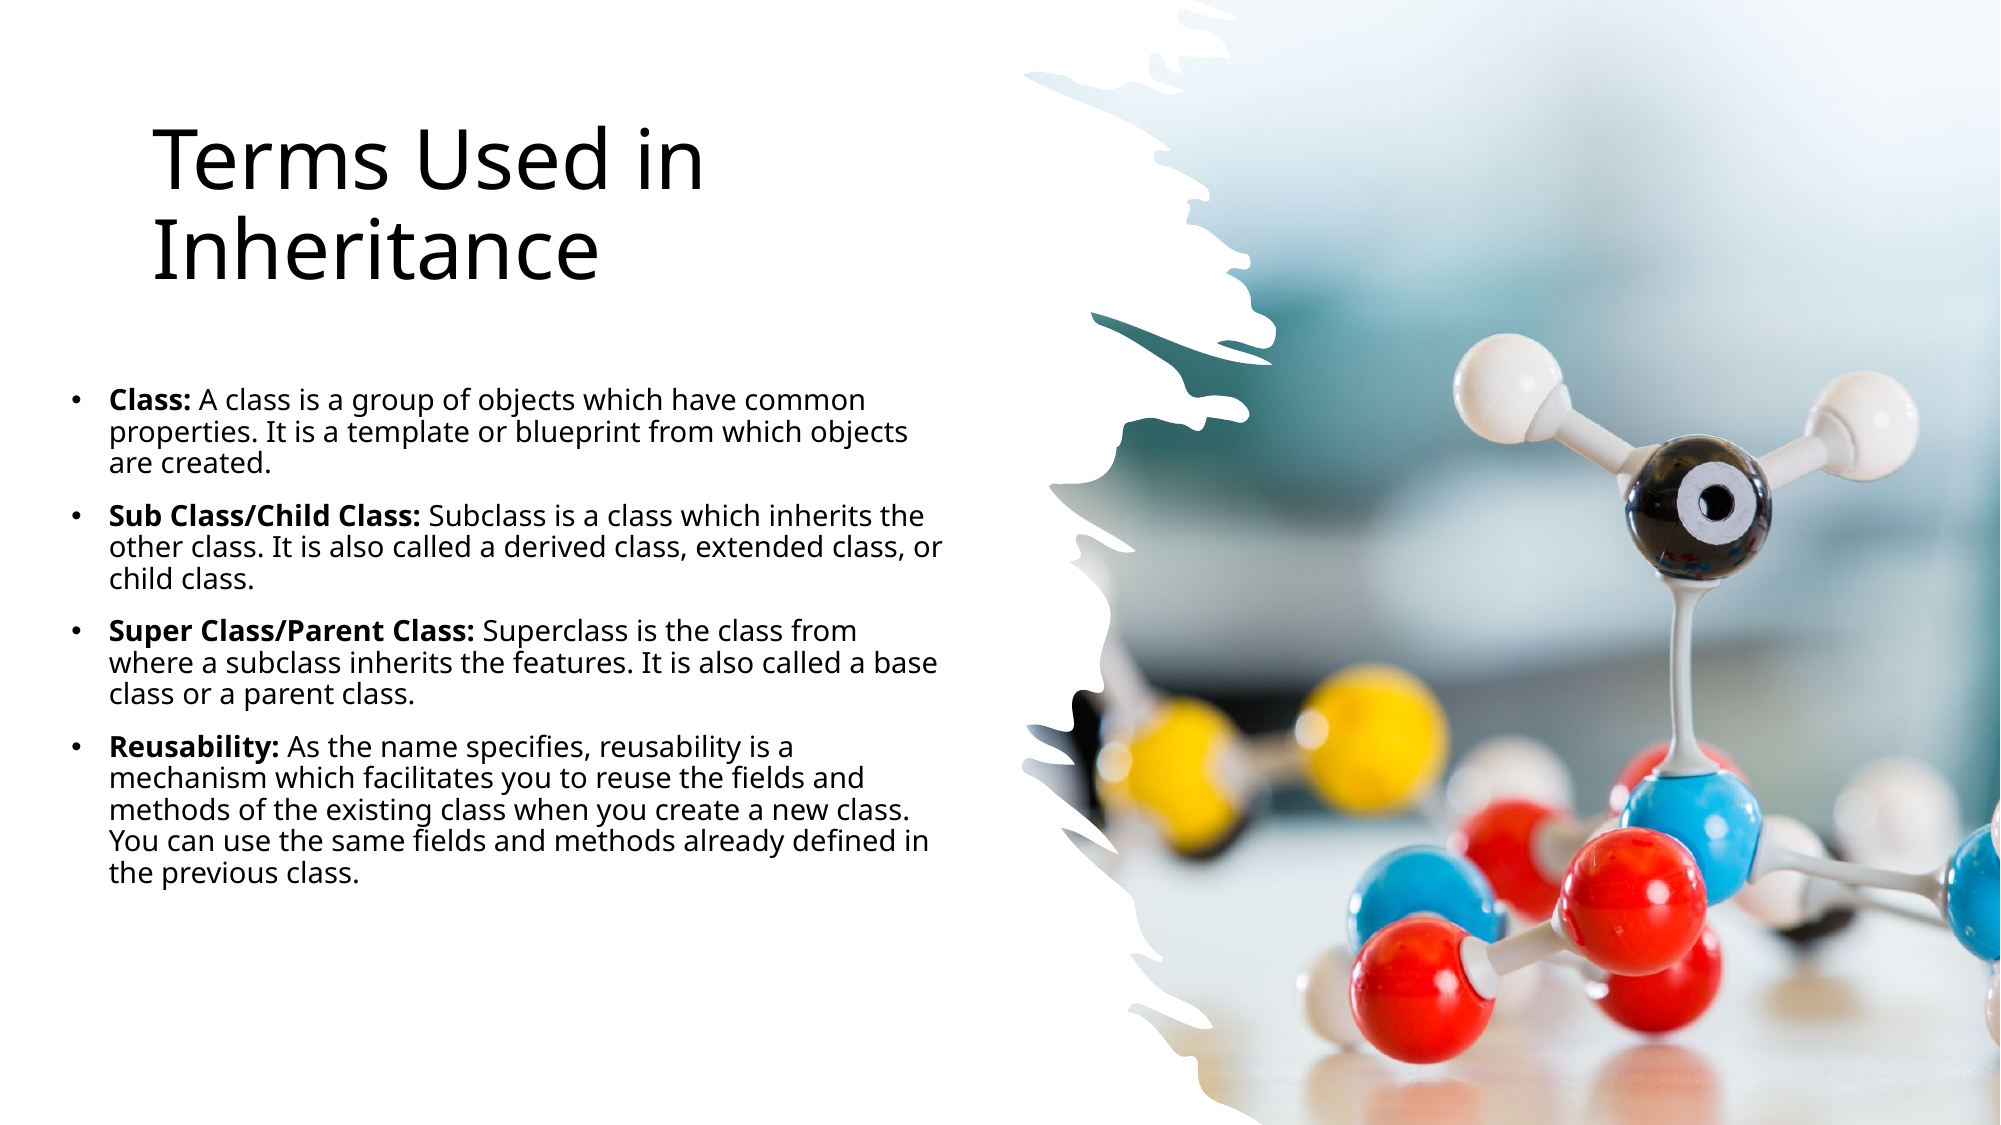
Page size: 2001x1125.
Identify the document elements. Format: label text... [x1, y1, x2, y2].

picture [1021, 0, 2000, 1125]
list Class: A class is a group of objects which have common properties. It is a template or blueprint from which objects are created. Sub Class/Child Class: Subclass is a class which inherits the other class. It is also called a derived class, extended class, or child class. Super Class/Parent Class: Superclass is the class from where a subclass inherits the features. It is also called a base class or a parent class. Reusability: As the name specifies, reusability is a mechanism which facilitates you to reuse the fields and methods of the existing class when you create a new class. You can use the same fields and methods already defined in the previous class. [56, 378, 966, 986]
text_box [0, 0, 1021, 1125]
title Terms Used in Inheritance [137, 59, 999, 357]
